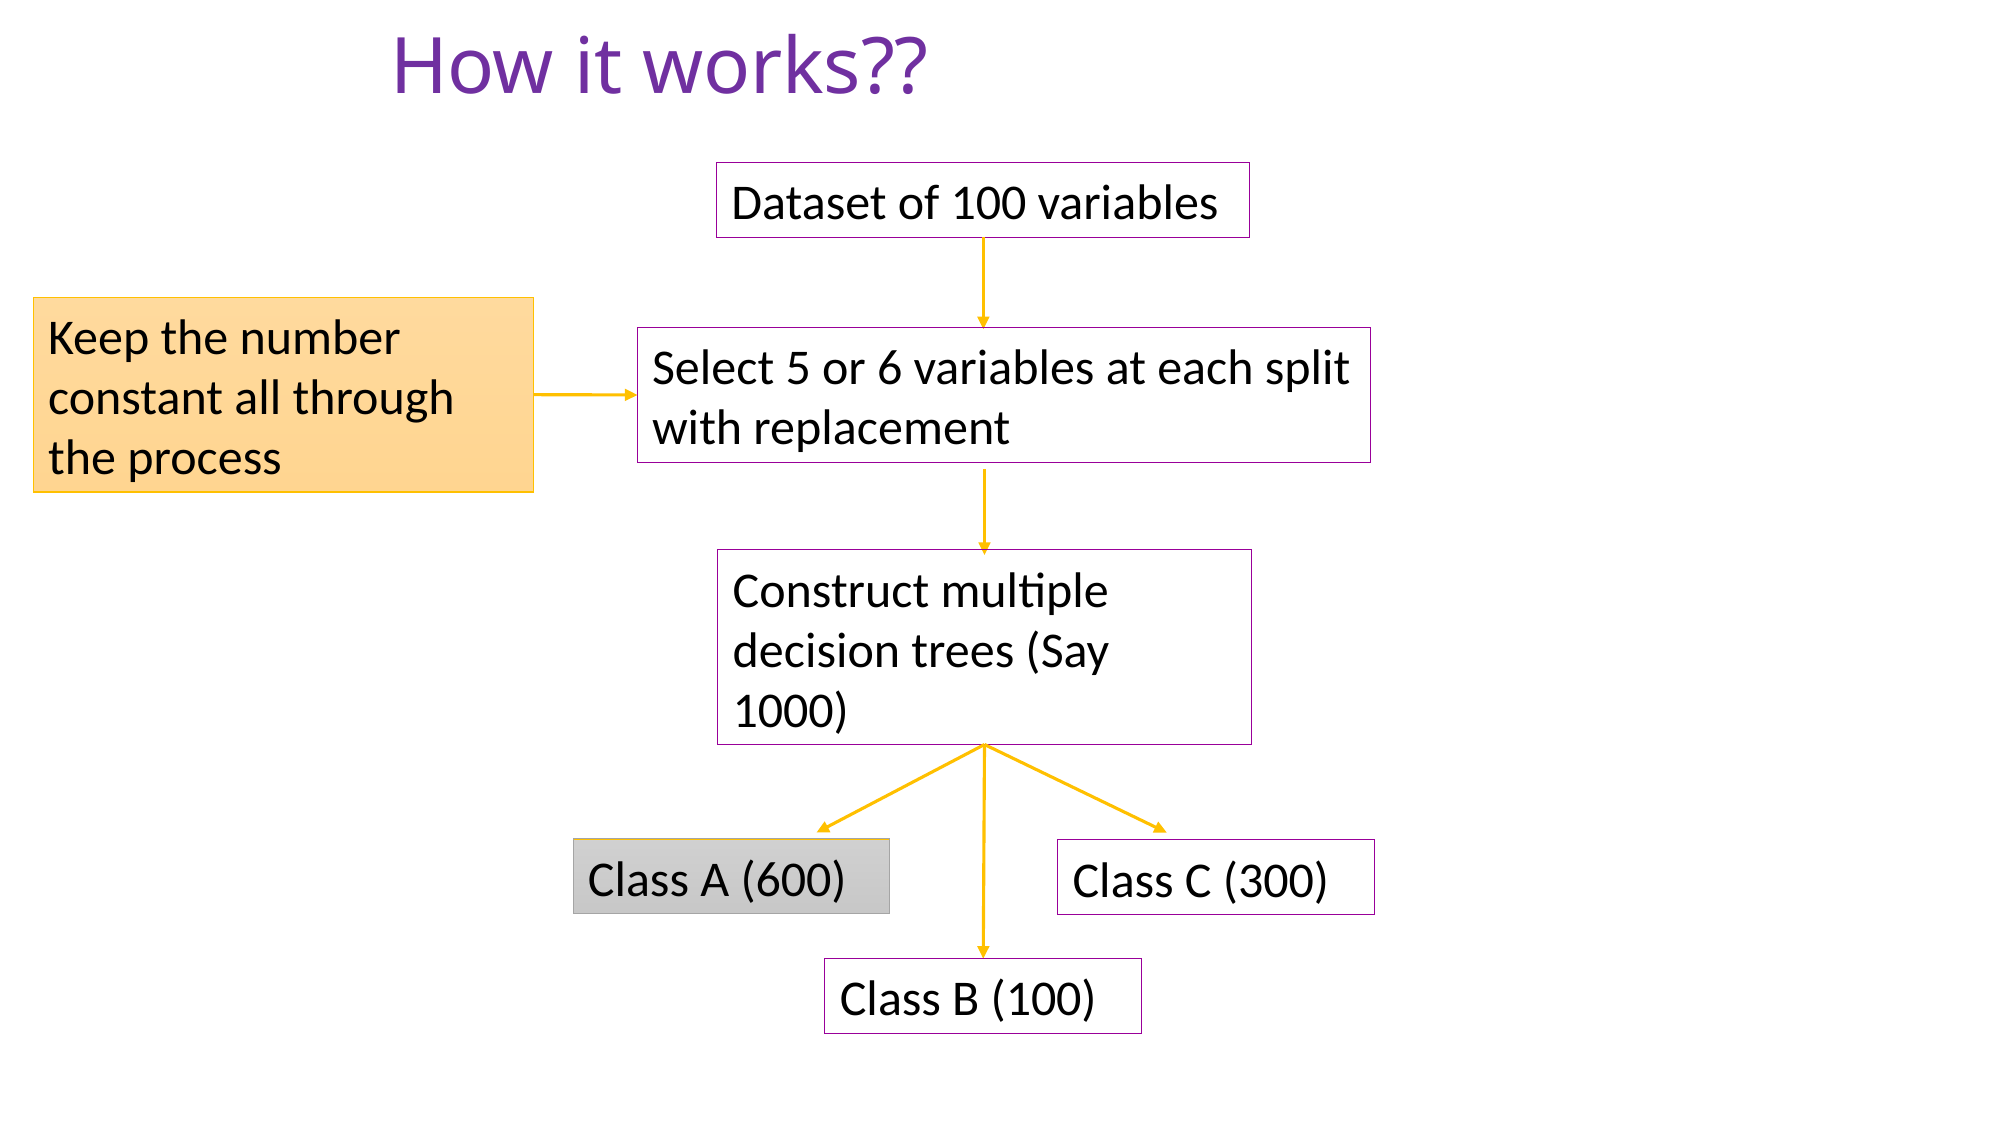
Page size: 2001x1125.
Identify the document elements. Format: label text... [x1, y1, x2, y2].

text_box Class B (100) [824, 958, 1142, 1034]
text_box Keep the number constant all through the process [33, 297, 534, 493]
text_box Class A (600) [573, 838, 890, 914]
text_box Construct multiple decision trees (Say 1000) [717, 549, 1252, 745]
text_box Dataset of 100 variables [716, 162, 1250, 238]
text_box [985, 746, 1167, 833]
text_box Class C (300) [1057, 839, 1375, 915]
text_box Select 5 or 6 variables at each split with replacement [637, 327, 1371, 463]
title How it works?? [375, 1, 1625, 136]
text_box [816, 746, 983, 833]
